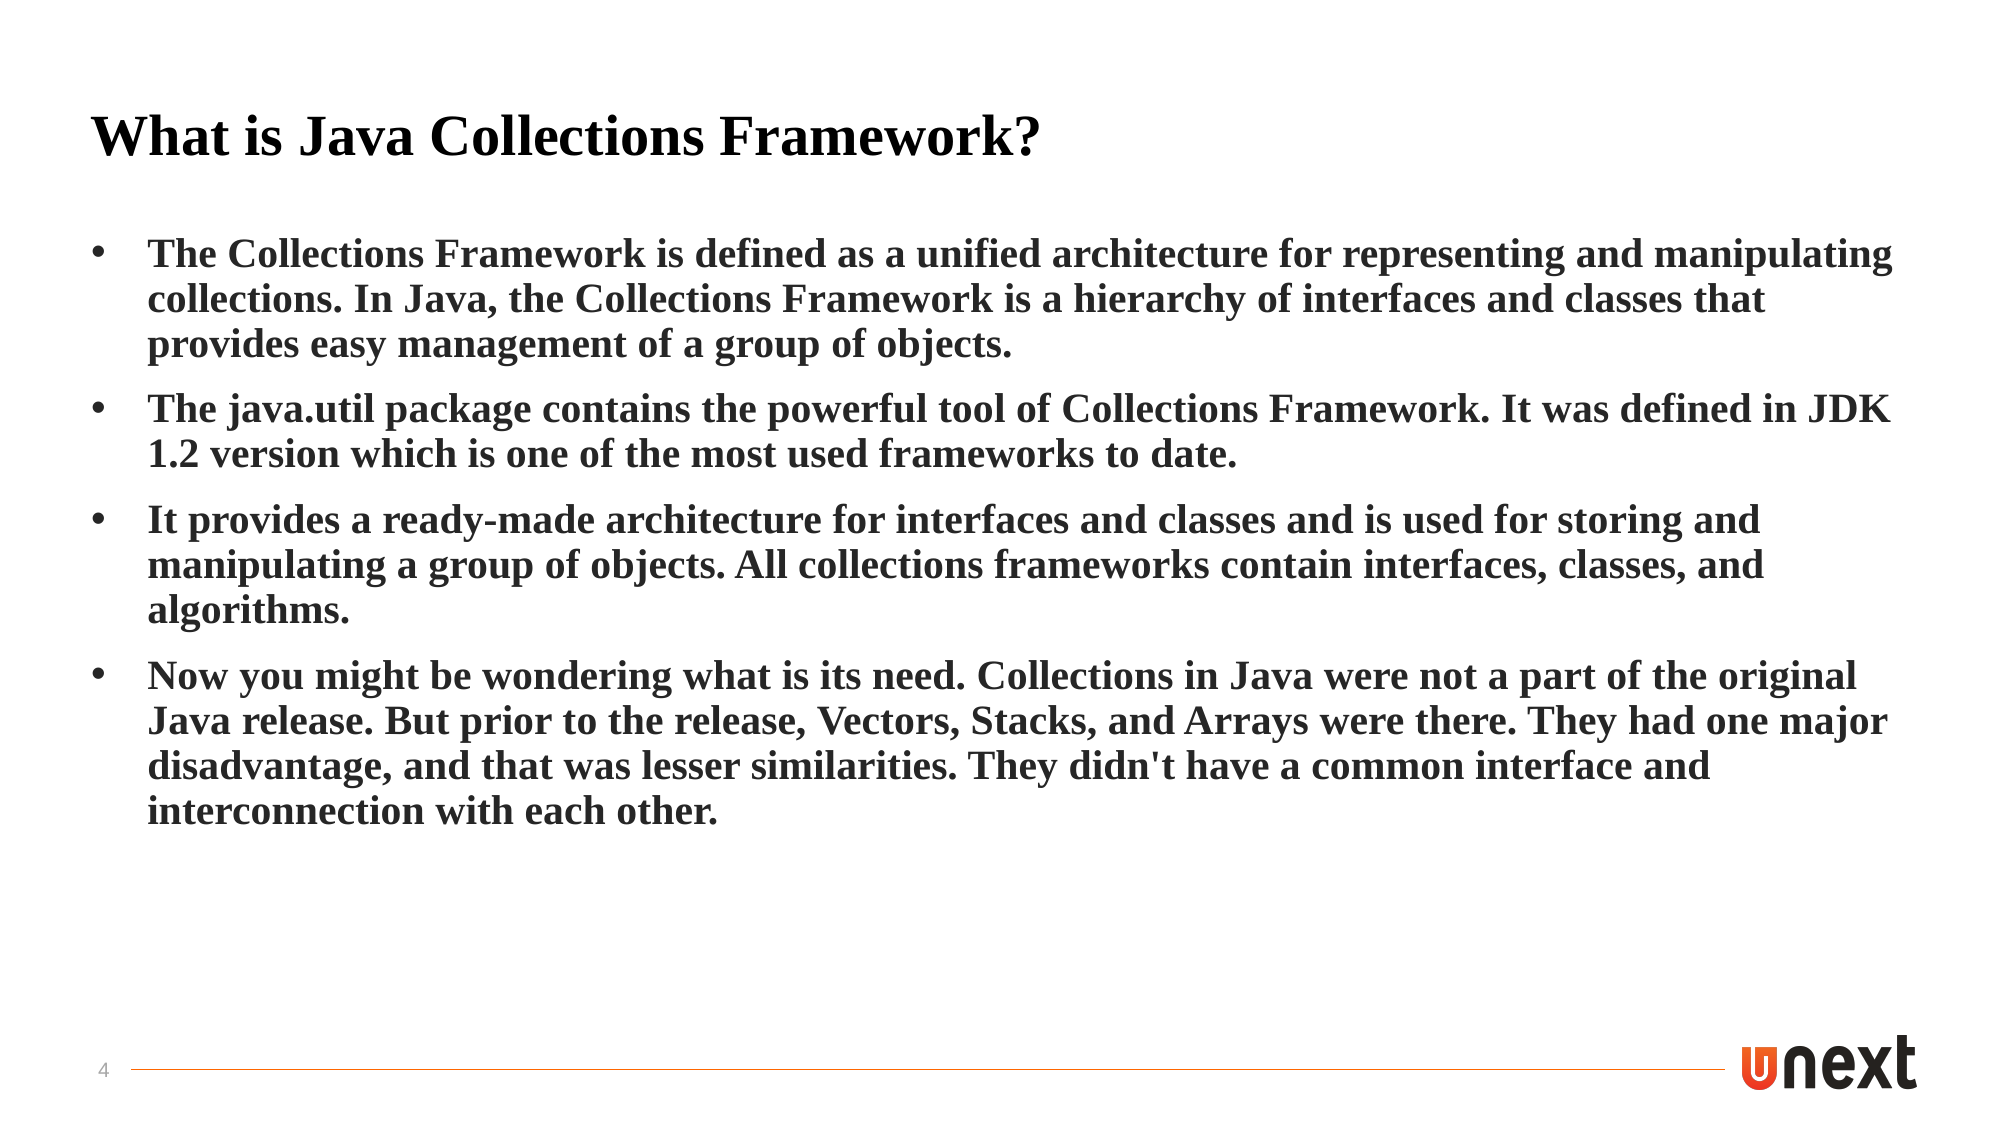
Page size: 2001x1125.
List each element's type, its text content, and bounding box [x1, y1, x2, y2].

slide_number 4 [48, 1047, 110, 1091]
picture [1742, 1035, 1917, 1090]
list The Collections Framework is defined as a unified architecture for representing and manipulating collections. In Java, the Collections Framework is a hierarchy of interfaces and classes that provides easy management of a group of objects. The java.util package contains the powerful tool of Collections Framework. It was defined in JDK 1.2 version which is one of the most used frameworks to date. It provides a ready-made architecture for interfaces and classes and is used for storing and manipulating a group of objects. All collections frameworks contain interfaces, classes, and algorithms. Now you might be wondering what is its need. Collections in Java were not a part of the original Java release. But prior to the release, Vectors, Stacks, and Arrays were there. They had one major disadvantage, and that was lesser similarities. They didn't have a common interface and interconnection with each other. [76, 223, 1924, 849]
title What is Java Collections Framework? [76, 78, 1924, 196]
